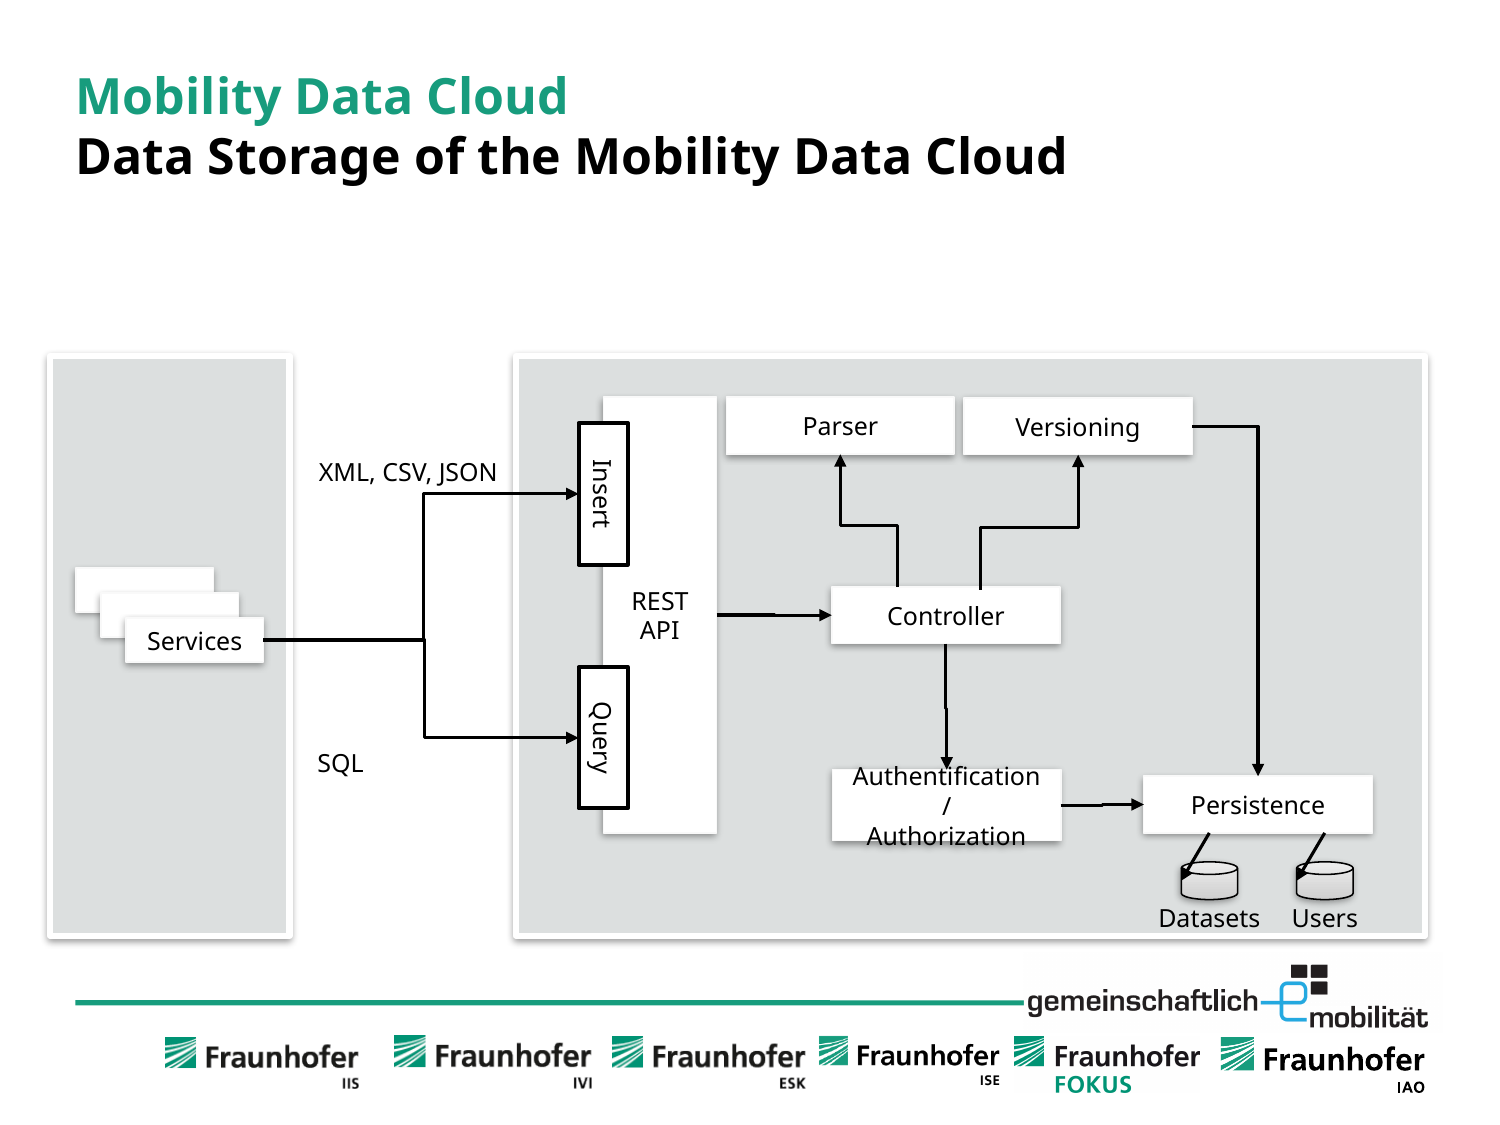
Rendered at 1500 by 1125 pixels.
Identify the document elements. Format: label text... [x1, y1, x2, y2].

picture [394, 1035, 595, 1091]
title Mobility Data Cloud Data Storage of the Mobility Data Cloud [75, 64, 1425, 215]
picture [817, 1034, 1000, 1086]
picture [1014, 1036, 1200, 1093]
picture [1023, 952, 1443, 1033]
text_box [49, 355, 1426, 941]
picture [612, 1036, 809, 1091]
picture [165, 1037, 362, 1091]
